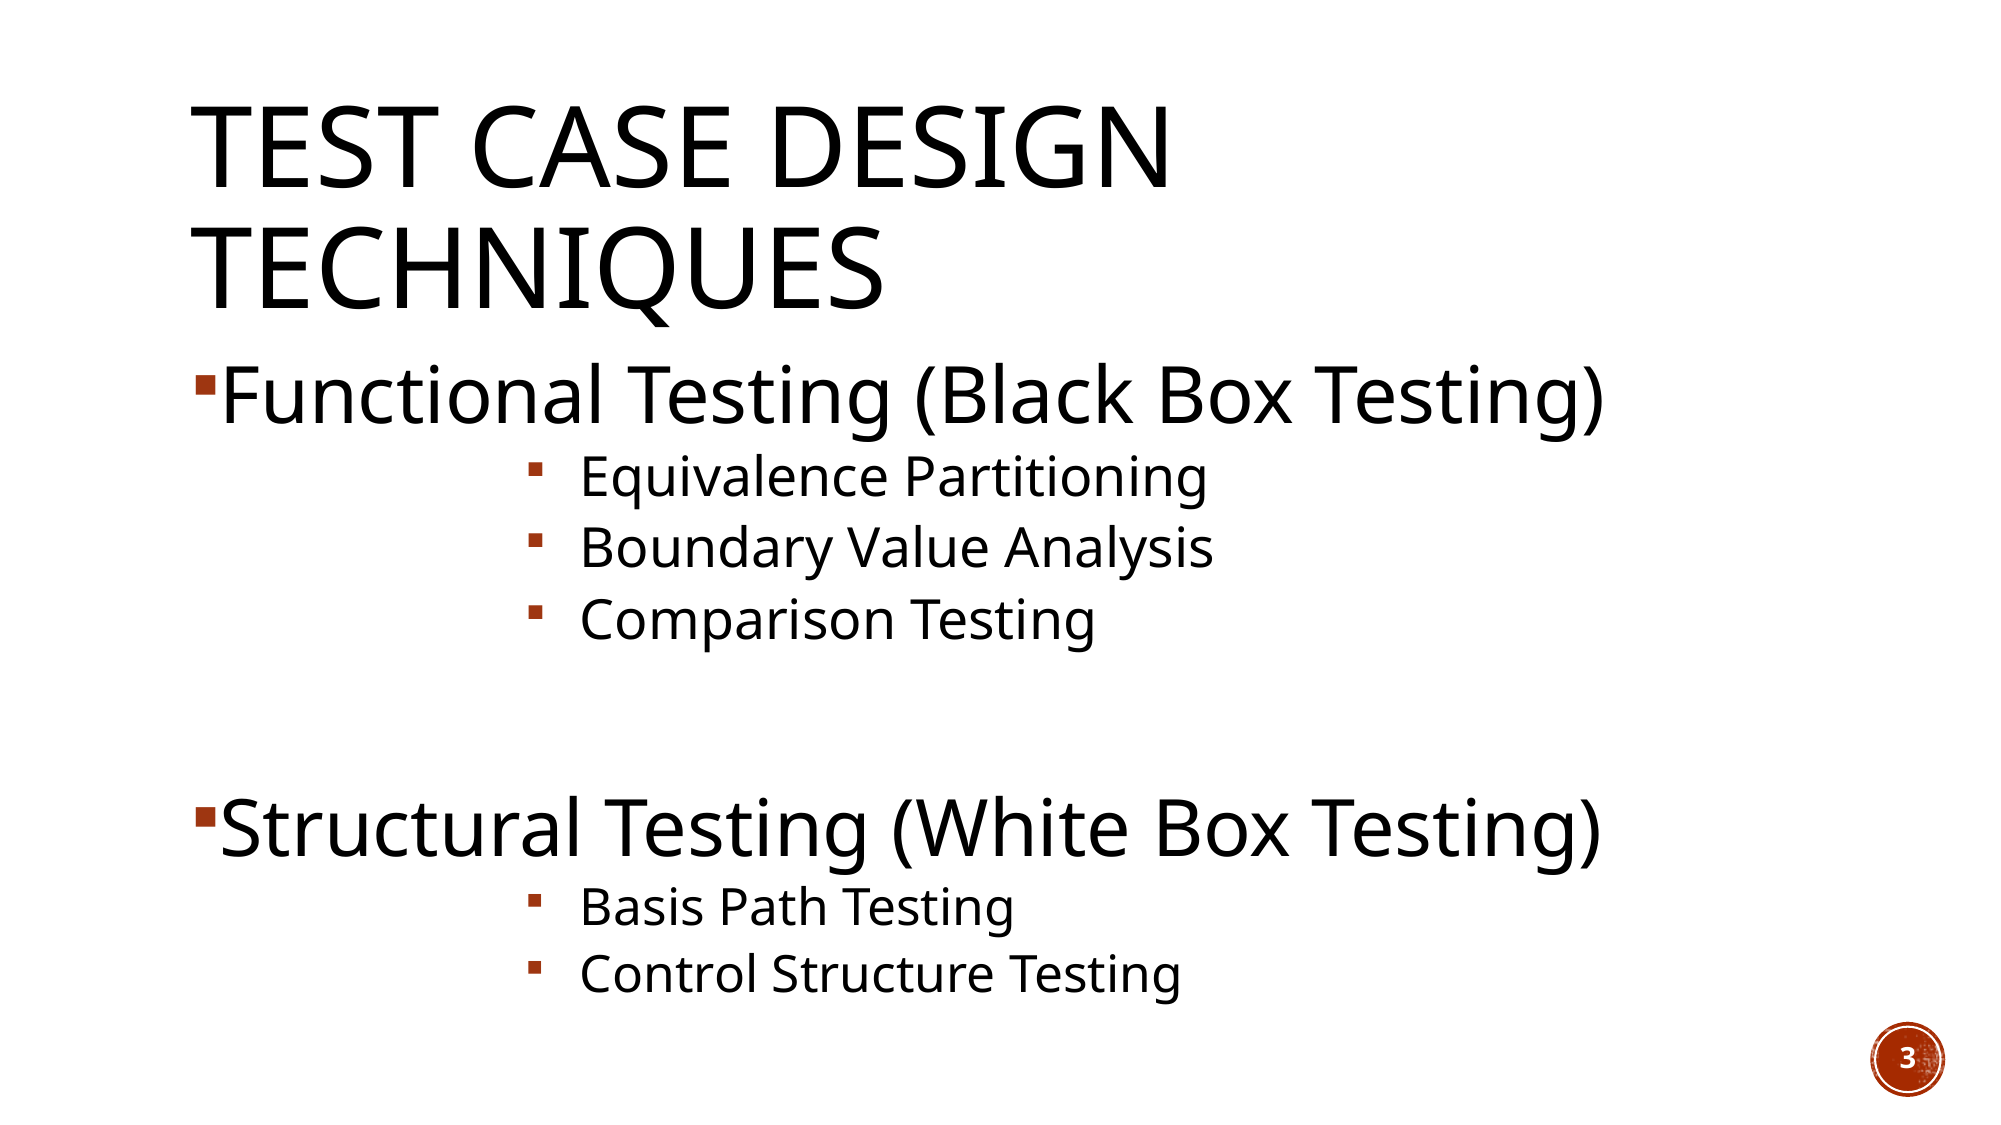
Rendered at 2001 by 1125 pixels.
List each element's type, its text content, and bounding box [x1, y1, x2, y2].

list Functional Testing (Black Box Testing) Equivalence Partitioning Boundary Value Analysis Comparison Testing Structural Testing (White Box Testing) Basis Path Testing Control Structure Testing [175, 348, 1826, 1013]
slide_number 3 [1855, 1028, 1961, 1089]
title Test case design techniques [175, 79, 1826, 344]
